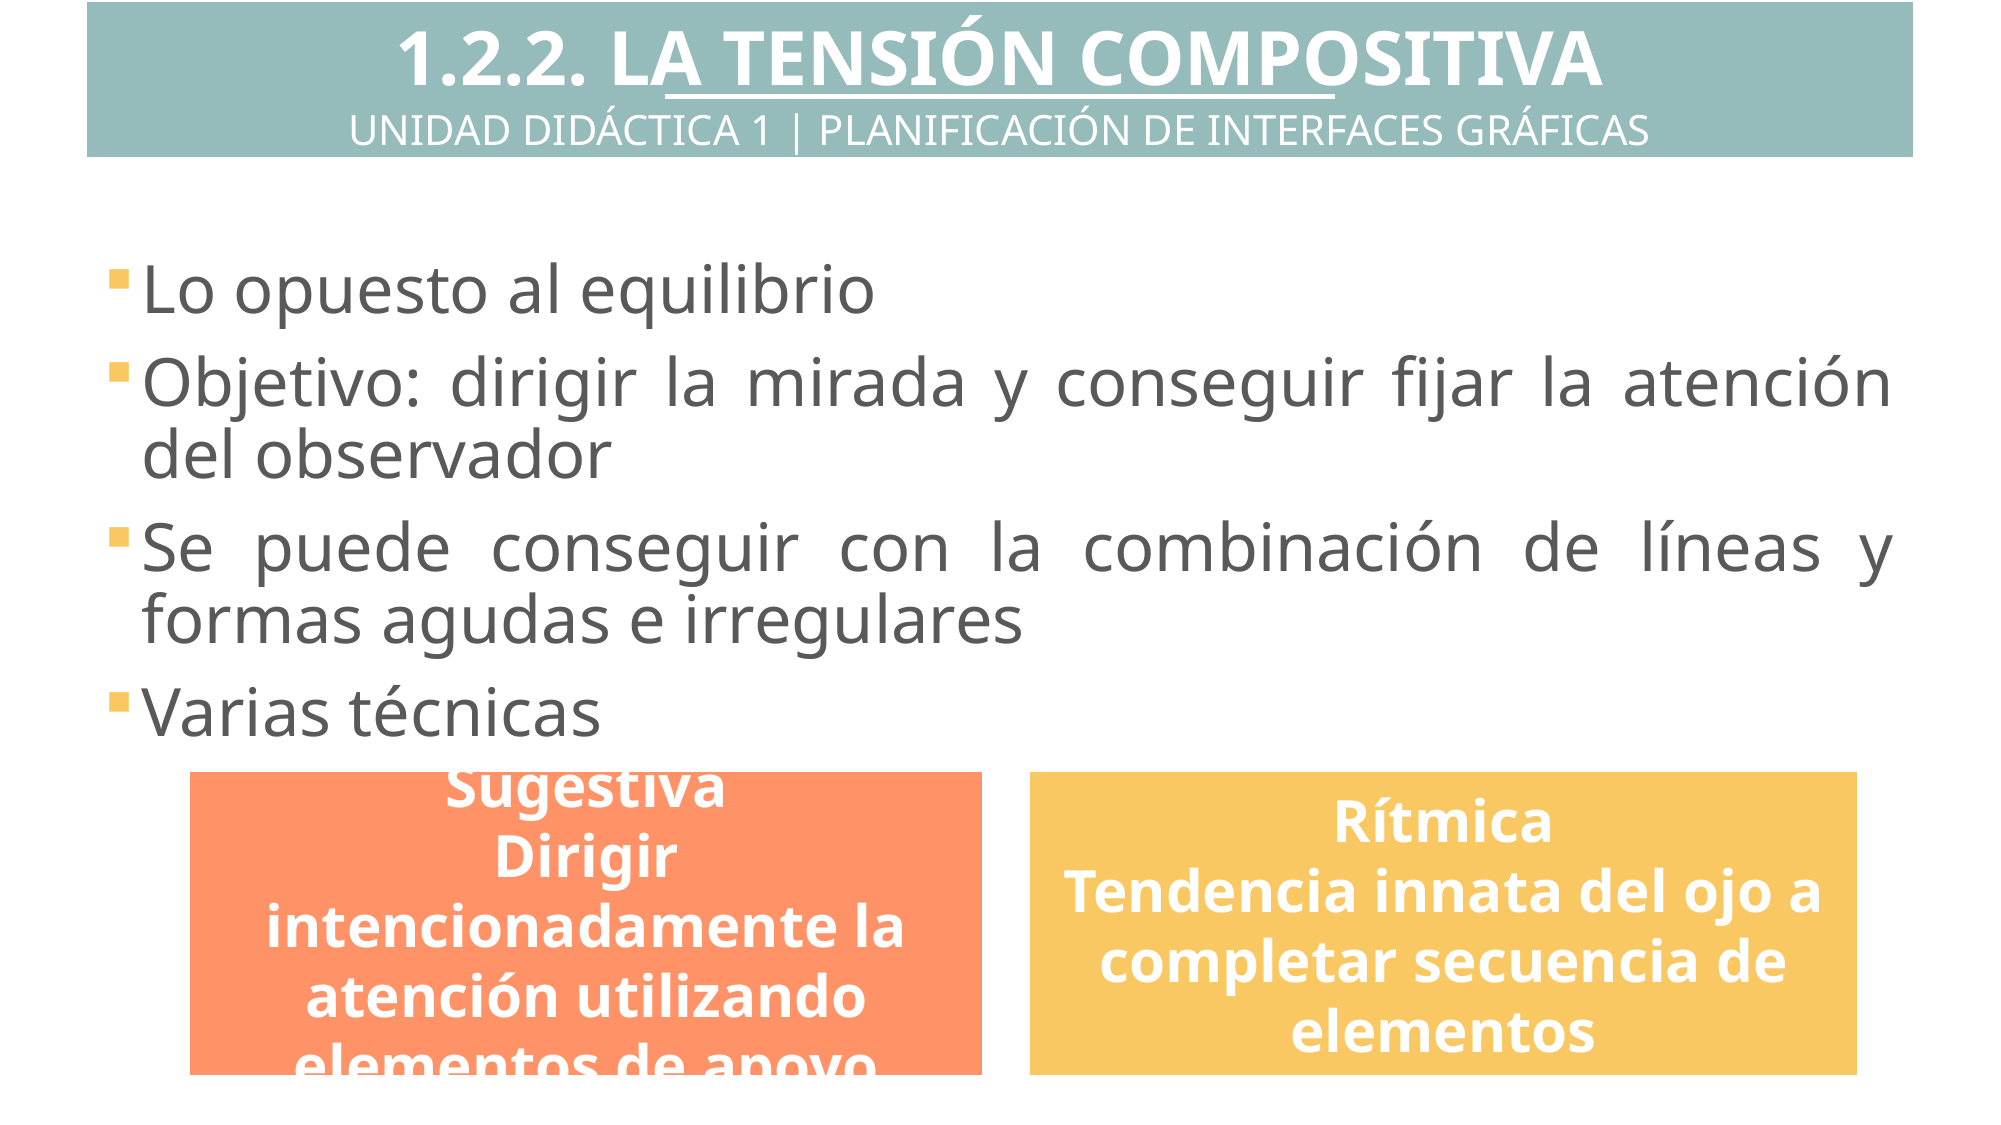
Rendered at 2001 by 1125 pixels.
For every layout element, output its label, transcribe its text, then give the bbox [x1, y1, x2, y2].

list Lo opuesto al equilibrio Objetivo: dirigir la mirada y conseguir fijar la atención del observador Se puede conseguir con la combinación de líneas y formas agudas e irregulares Varias técnicas [88, 248, 1912, 1095]
text_box 1.2.2. LA TENSIÓN COMPOSITIVA [87, 2, 1913, 102]
text_box Rítmica Tendencia innata del ojo a completar secuencia de elementos [1030, 772, 1857, 1075]
text_box UNIDAD DIDÁCTICA 1 | PLANIFICACIÓN DE INTERFACES GRÁFICAS [87, 102, 1913, 157]
text_box Sugestiva Dirigir intencionadamente la atención utilizando elementos de apoyo [190, 772, 982, 1075]
